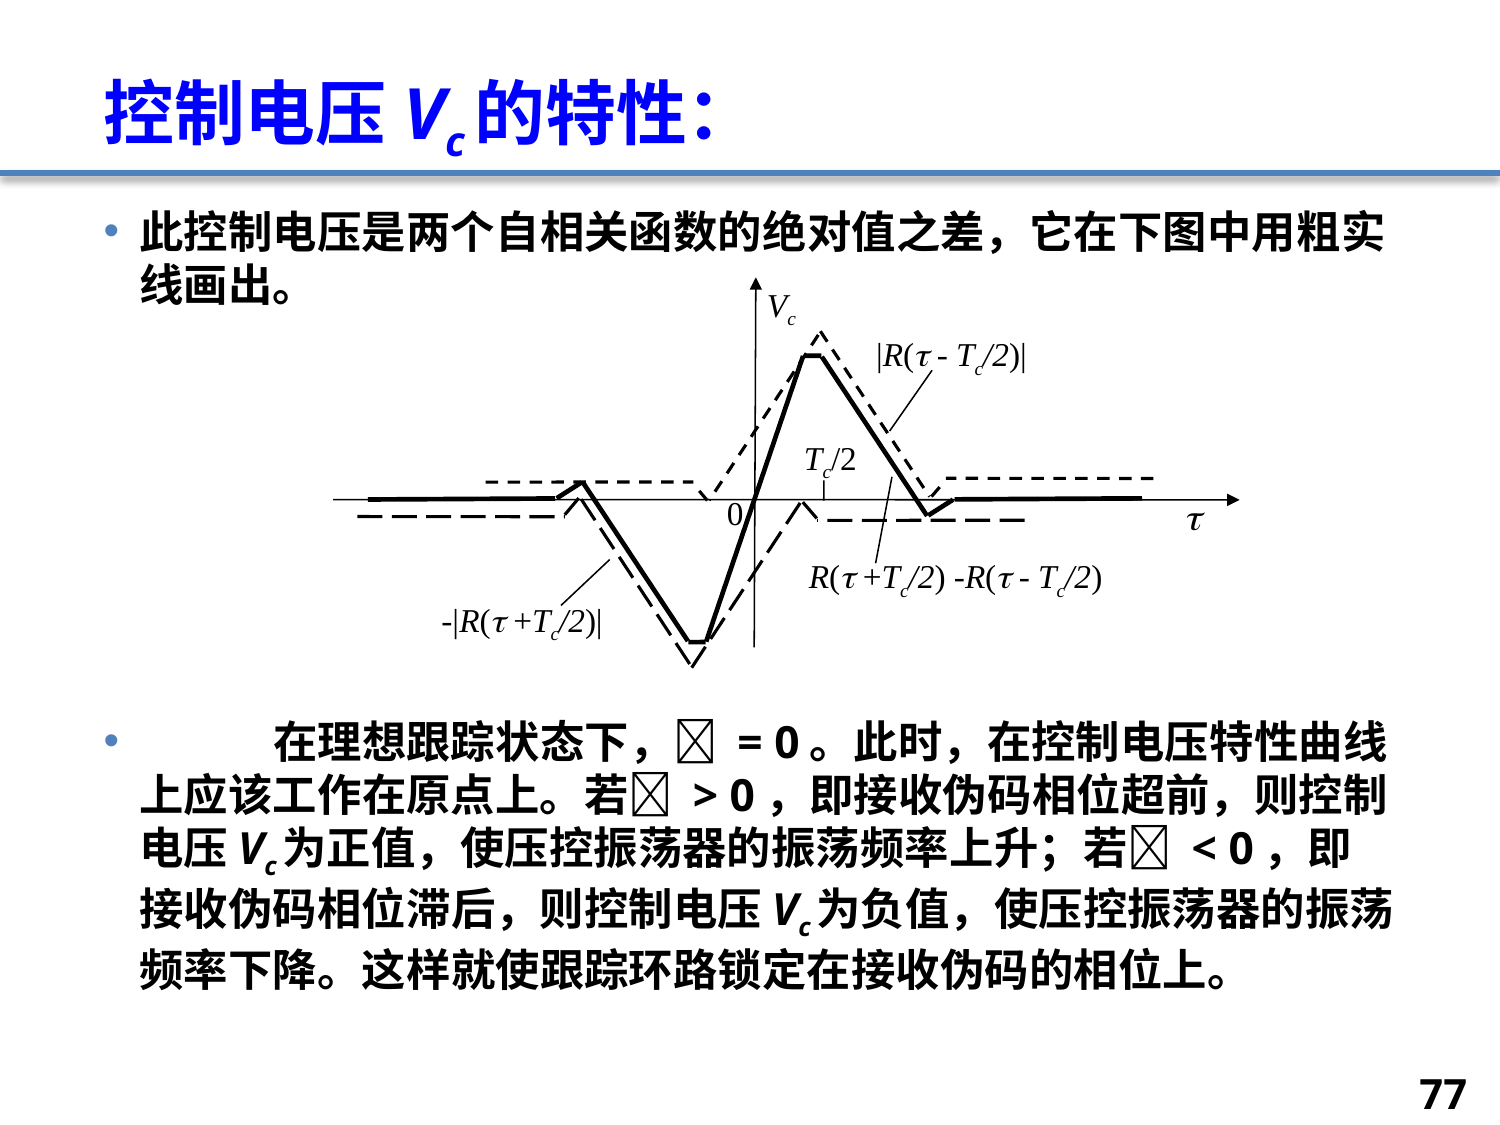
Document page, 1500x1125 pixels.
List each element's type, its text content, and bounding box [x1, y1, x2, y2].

slide_number 77 [1379, 1075, 1483, 1118]
title 控制电压Vc的特性： [88, 30, 1412, 164]
list 此控制电压是两个自相关函数的绝对值之差，它在下图中用粗实线画出。 在理想跟踪状态下， = 0。此时，在控制电压特性曲线上应该工作在原点上。若 > 0，即接收伪码相位超前，则控制电压Vc为正值，使压控振荡器的振荡频率上升；若 < 0，即接收伪码相位滞后，则控制电压Vc为负值，使压控振荡器的振荡频率下降。这样就使跟踪环路锁定在接收伪码的相位上。 [88, 196, 1412, 1024]
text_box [300, 266, 1269, 748]
